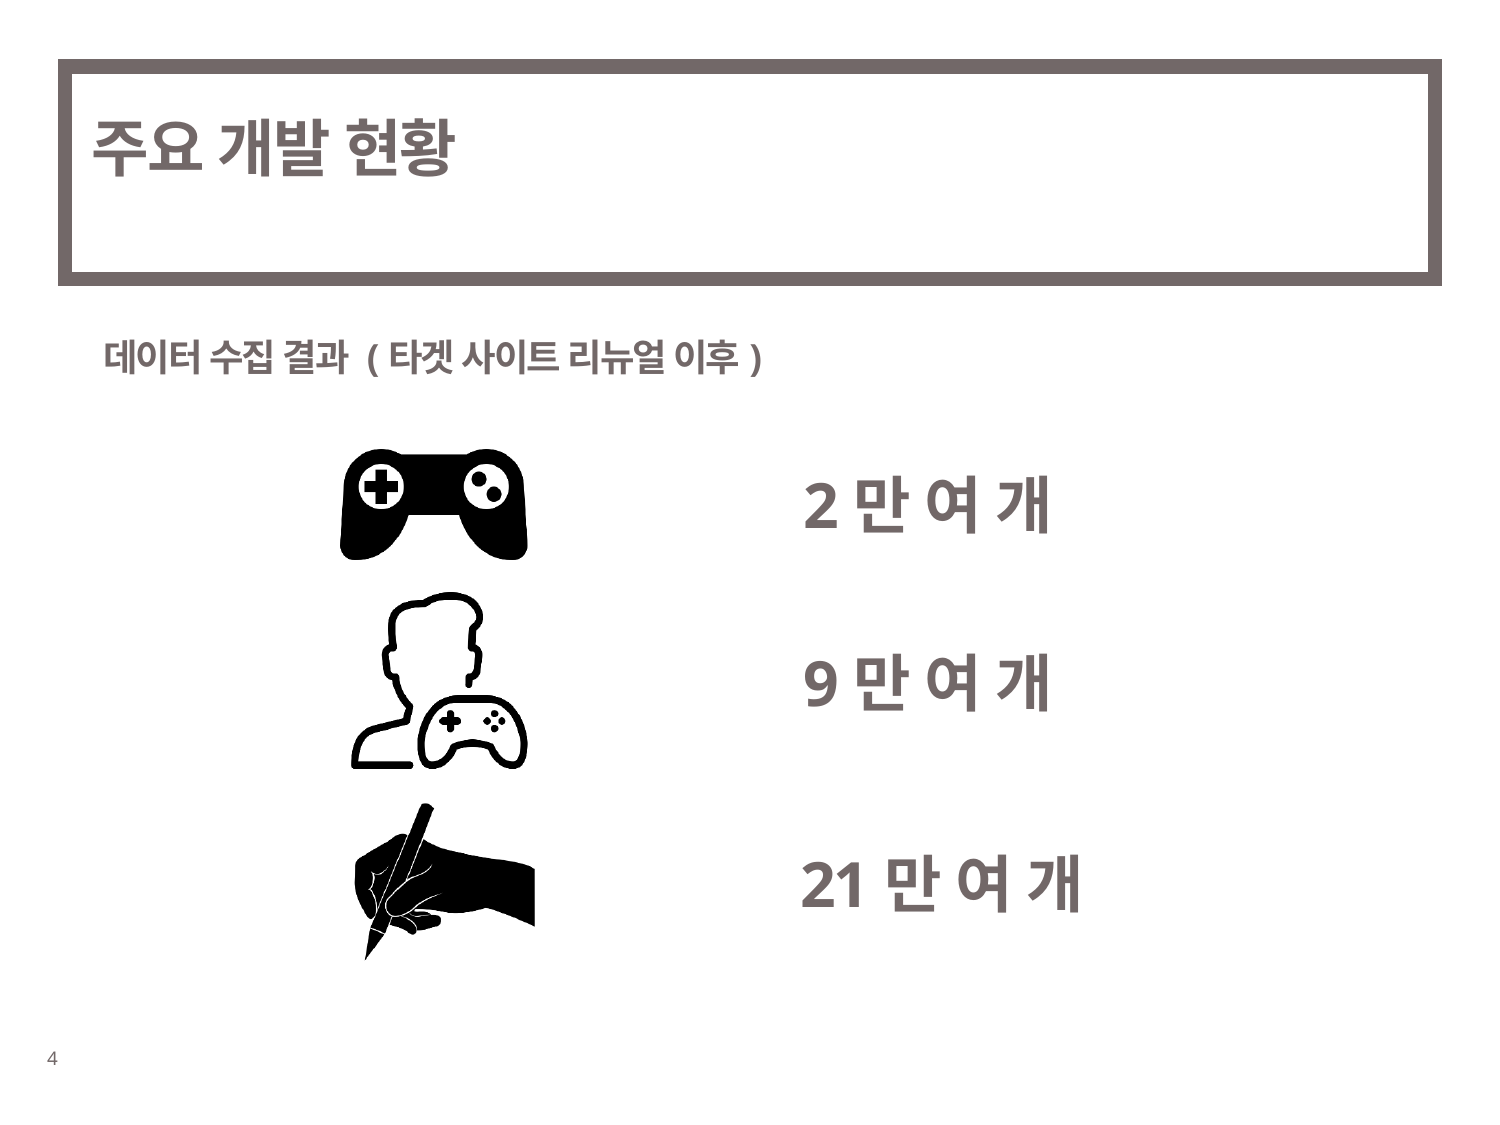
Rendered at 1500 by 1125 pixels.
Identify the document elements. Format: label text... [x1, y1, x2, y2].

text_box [336, 444, 1368, 565]
text_box [915, 432, 1459, 1024]
text_box [63, 64, 1437, 281]
text_box 데이터 수집 결과 (타겟 사이트 리뉴얼 이후) [88, 326, 821, 385]
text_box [348, 592, 1368, 771]
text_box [348, 799, 1412, 965]
